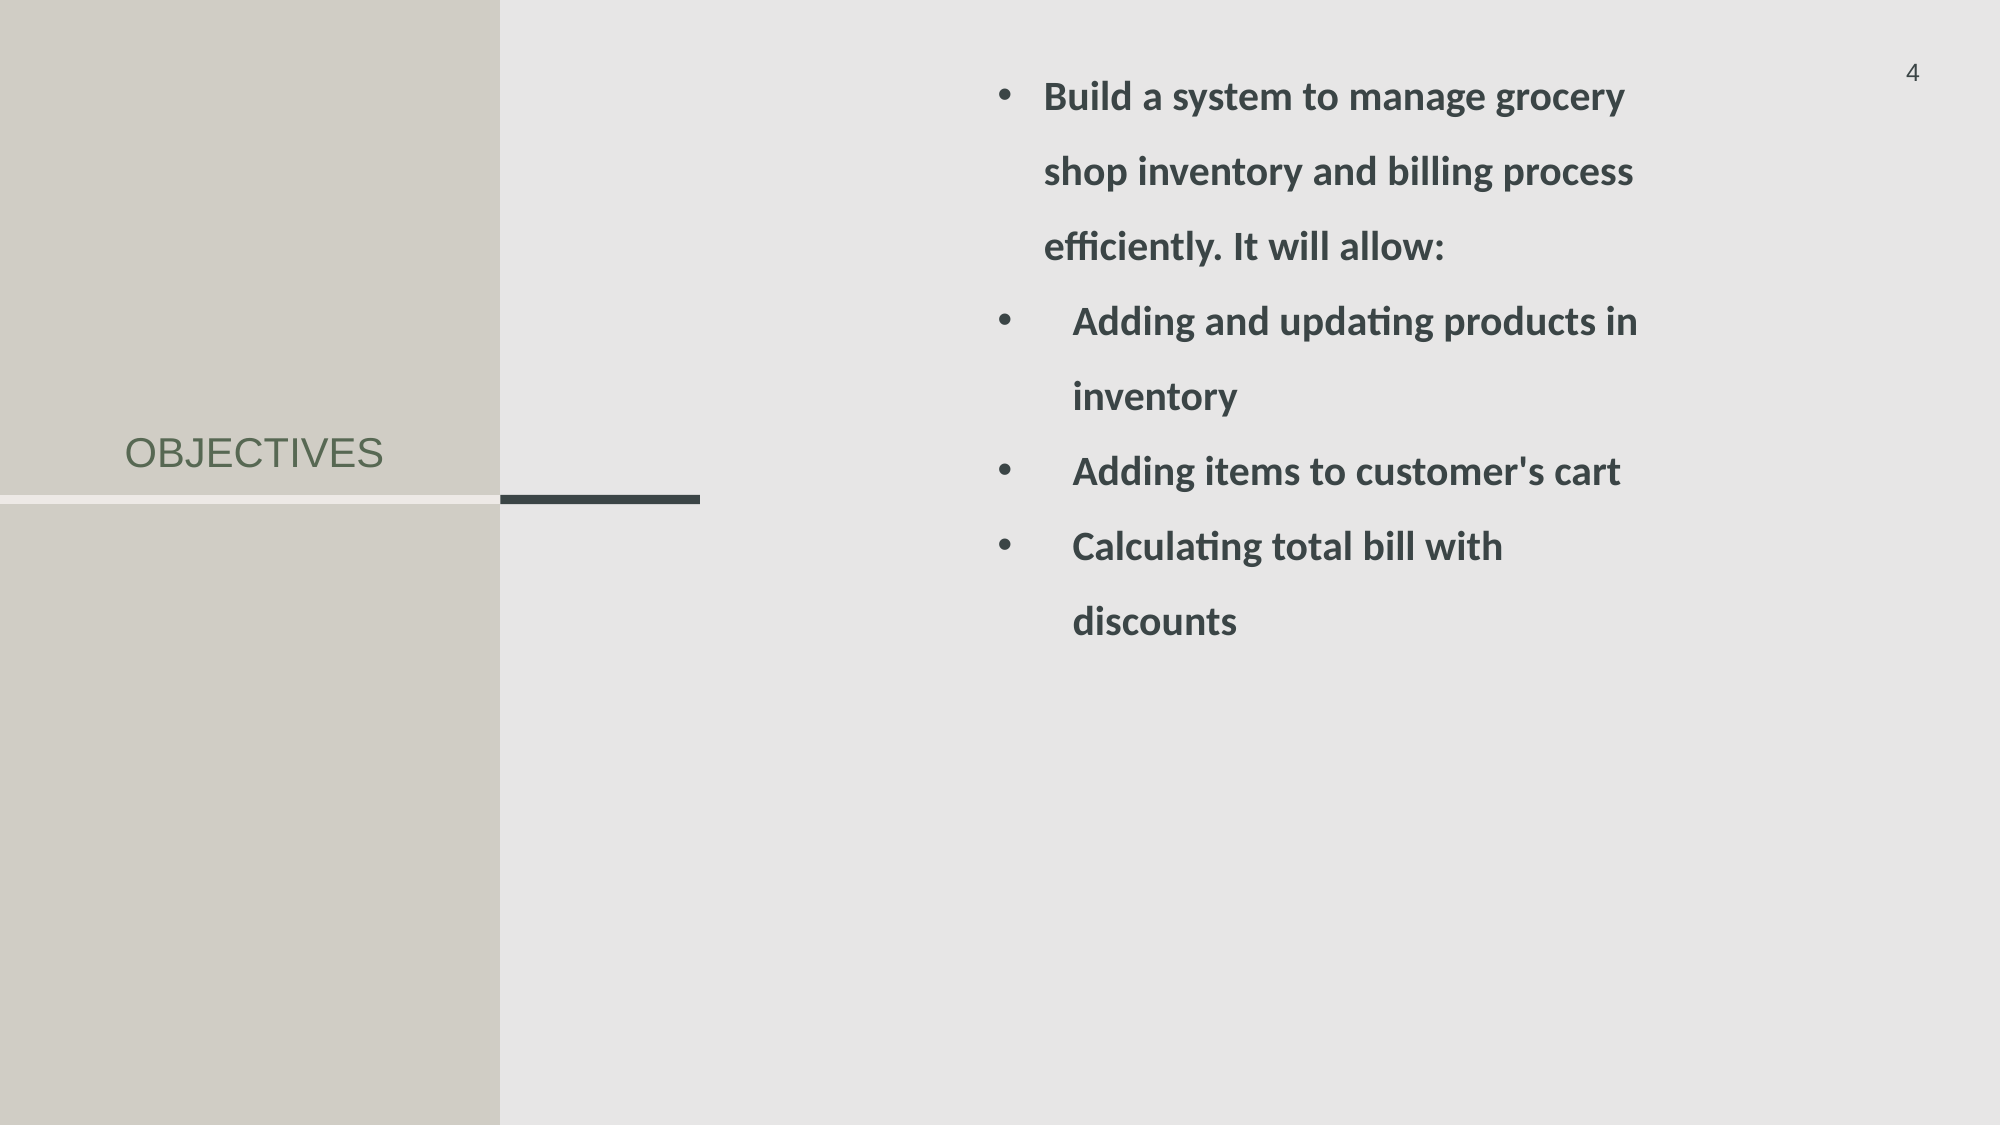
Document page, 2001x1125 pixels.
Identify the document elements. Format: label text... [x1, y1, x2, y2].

title Objectives [109, 427, 771, 488]
list Build a system to manage grocery shop inventory and billing process efficiently. It will allow: Adding and updating products in inventory Adding items to customer's cart Calculating total bill with discounts [982, 36, 1662, 662]
slide_number 4 [1662, 49, 1935, 95]
